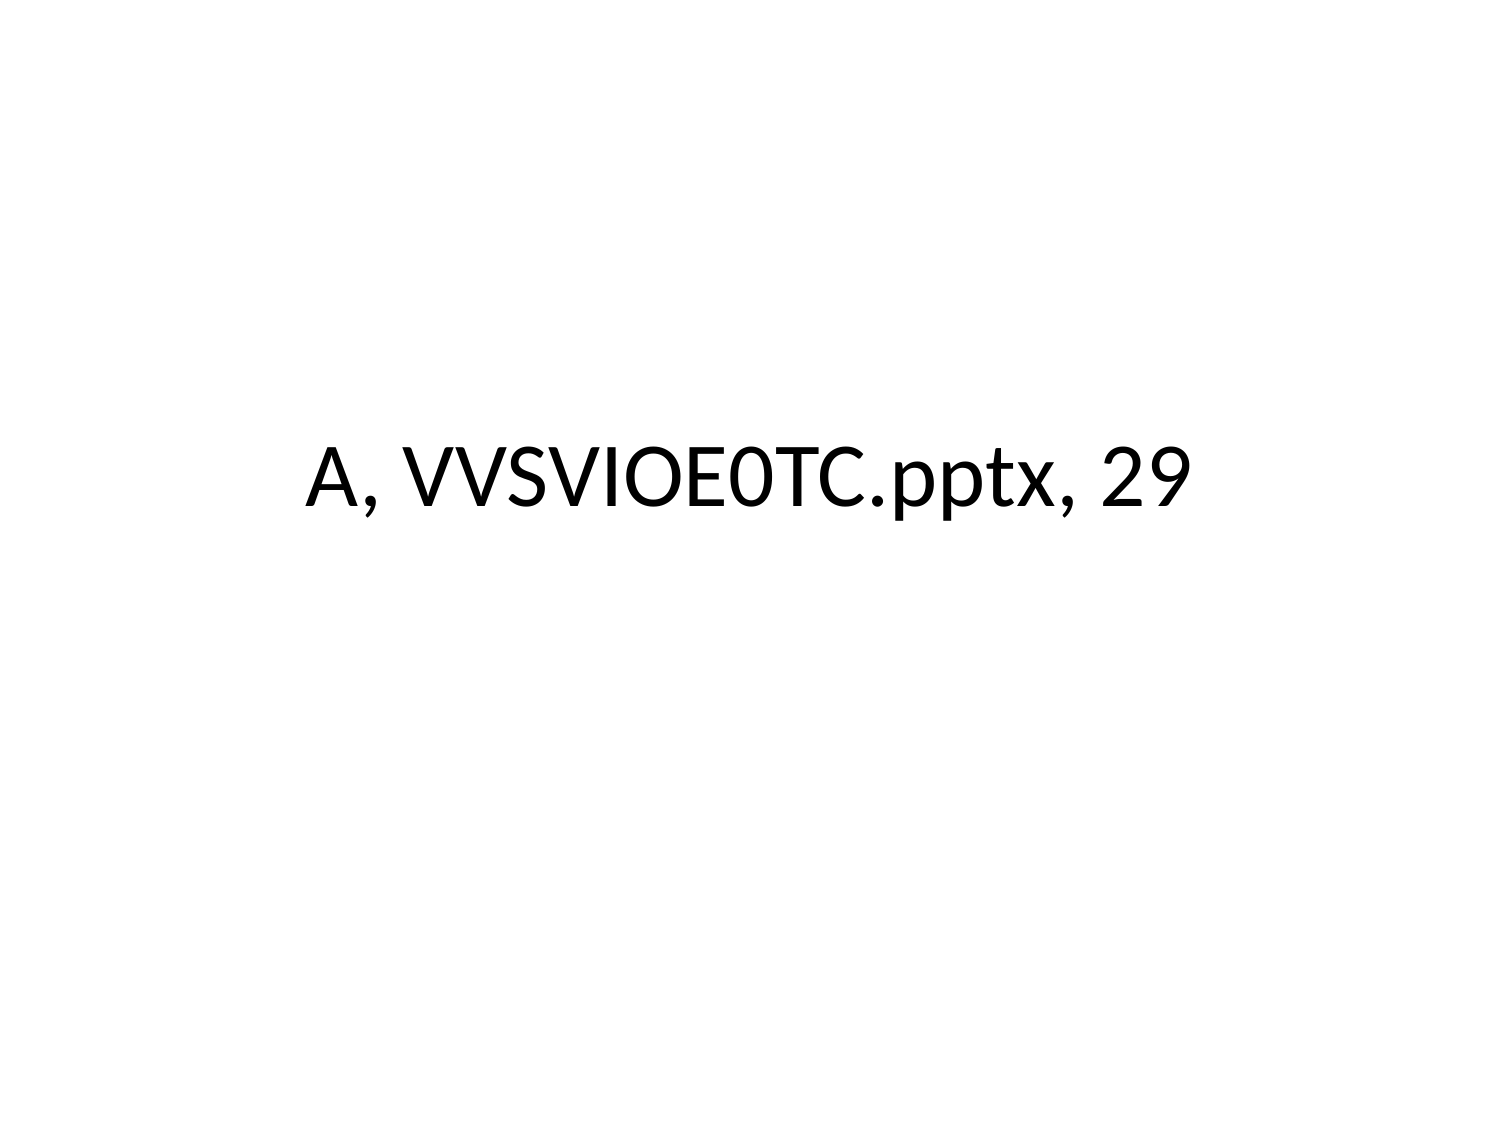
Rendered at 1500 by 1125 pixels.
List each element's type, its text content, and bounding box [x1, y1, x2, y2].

title A, VVSVIOE0TC.pptx, 29 [112, 349, 1388, 591]
